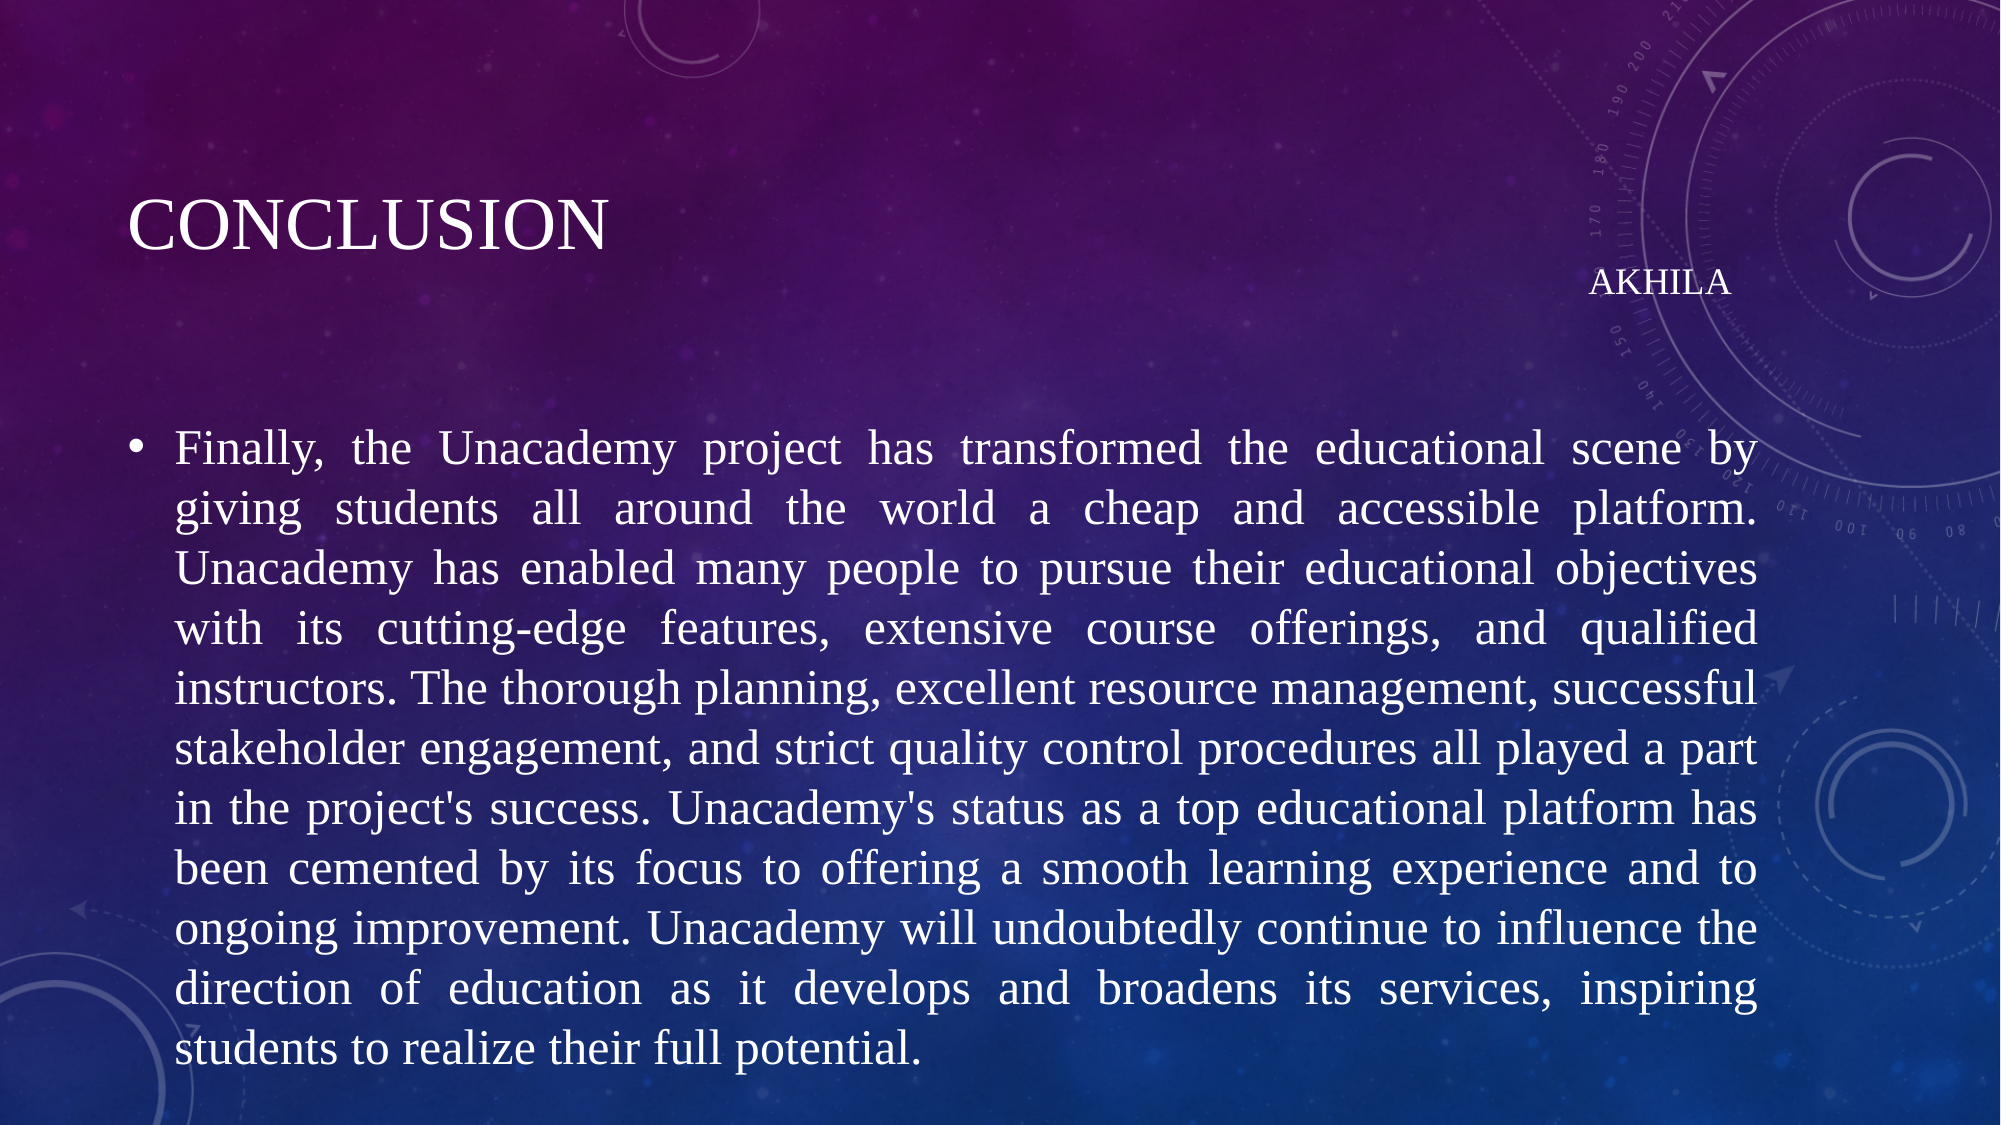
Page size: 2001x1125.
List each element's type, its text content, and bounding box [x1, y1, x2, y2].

title Conclusion [112, 99, 1775, 339]
list Finally, the Unacademy project has transformed the educational scene by giving students all around the world a cheap and accessible platform. Unacademy has enabled many people to pursue their educational objectives with its cutting-edge features, extensive course offerings, and qualified instructors. The thorough planning, excellent resource management, successful stakeholder engagement, and strict quality control procedures all played a part in the project's success. Unacademy's status as a top educational platform has been cemented by its focus to offering a smooth learning experience and to ongoing improvement. Unacademy will undoubtedly continue to influence the direction of education as it develops and broadens its services, inspiring students to realize their full potential. [112, 526, 1775, 1125]
picture [0, 0, 2001, 1125]
text_box AKHILA [1573, 249, 1753, 310]
